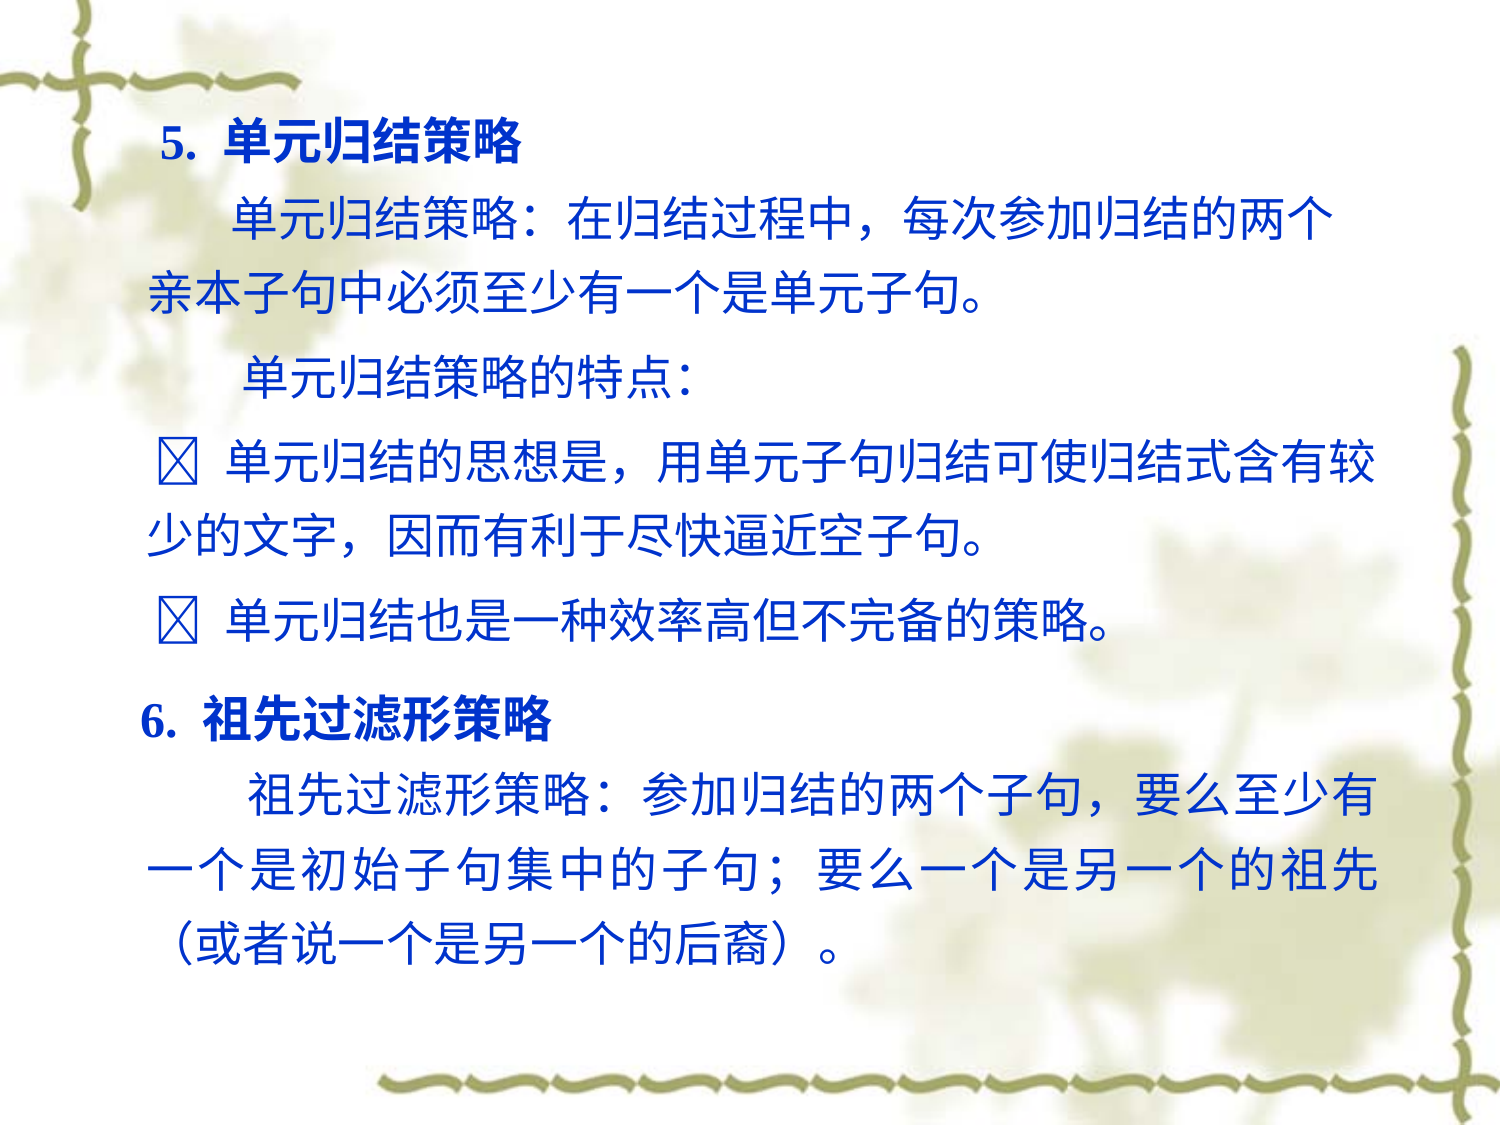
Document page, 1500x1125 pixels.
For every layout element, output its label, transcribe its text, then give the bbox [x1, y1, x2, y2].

list 5. 单元归结策略 单元归结策略：在归结过程中，每次参加归结的两个亲本子句中必须至少有一个是单元子句。 单元归结策略的特点：  单元归结的思想是，用单元子句归结可使归结式含有较少的文字，因而有利于尽快逼近空子句。  单元归结也是一种效率高但不完备的策略。 6. 祖先过滤形策略 祖先过滤形策略：参加归结的两个子句，要么至少有一个是初始子句集中的子句；要么一个是另一个的祖先（或者说一个是另一个的后裔）。 [74, 58, 1395, 1079]
picture [0, 0, 1500, 1125]
